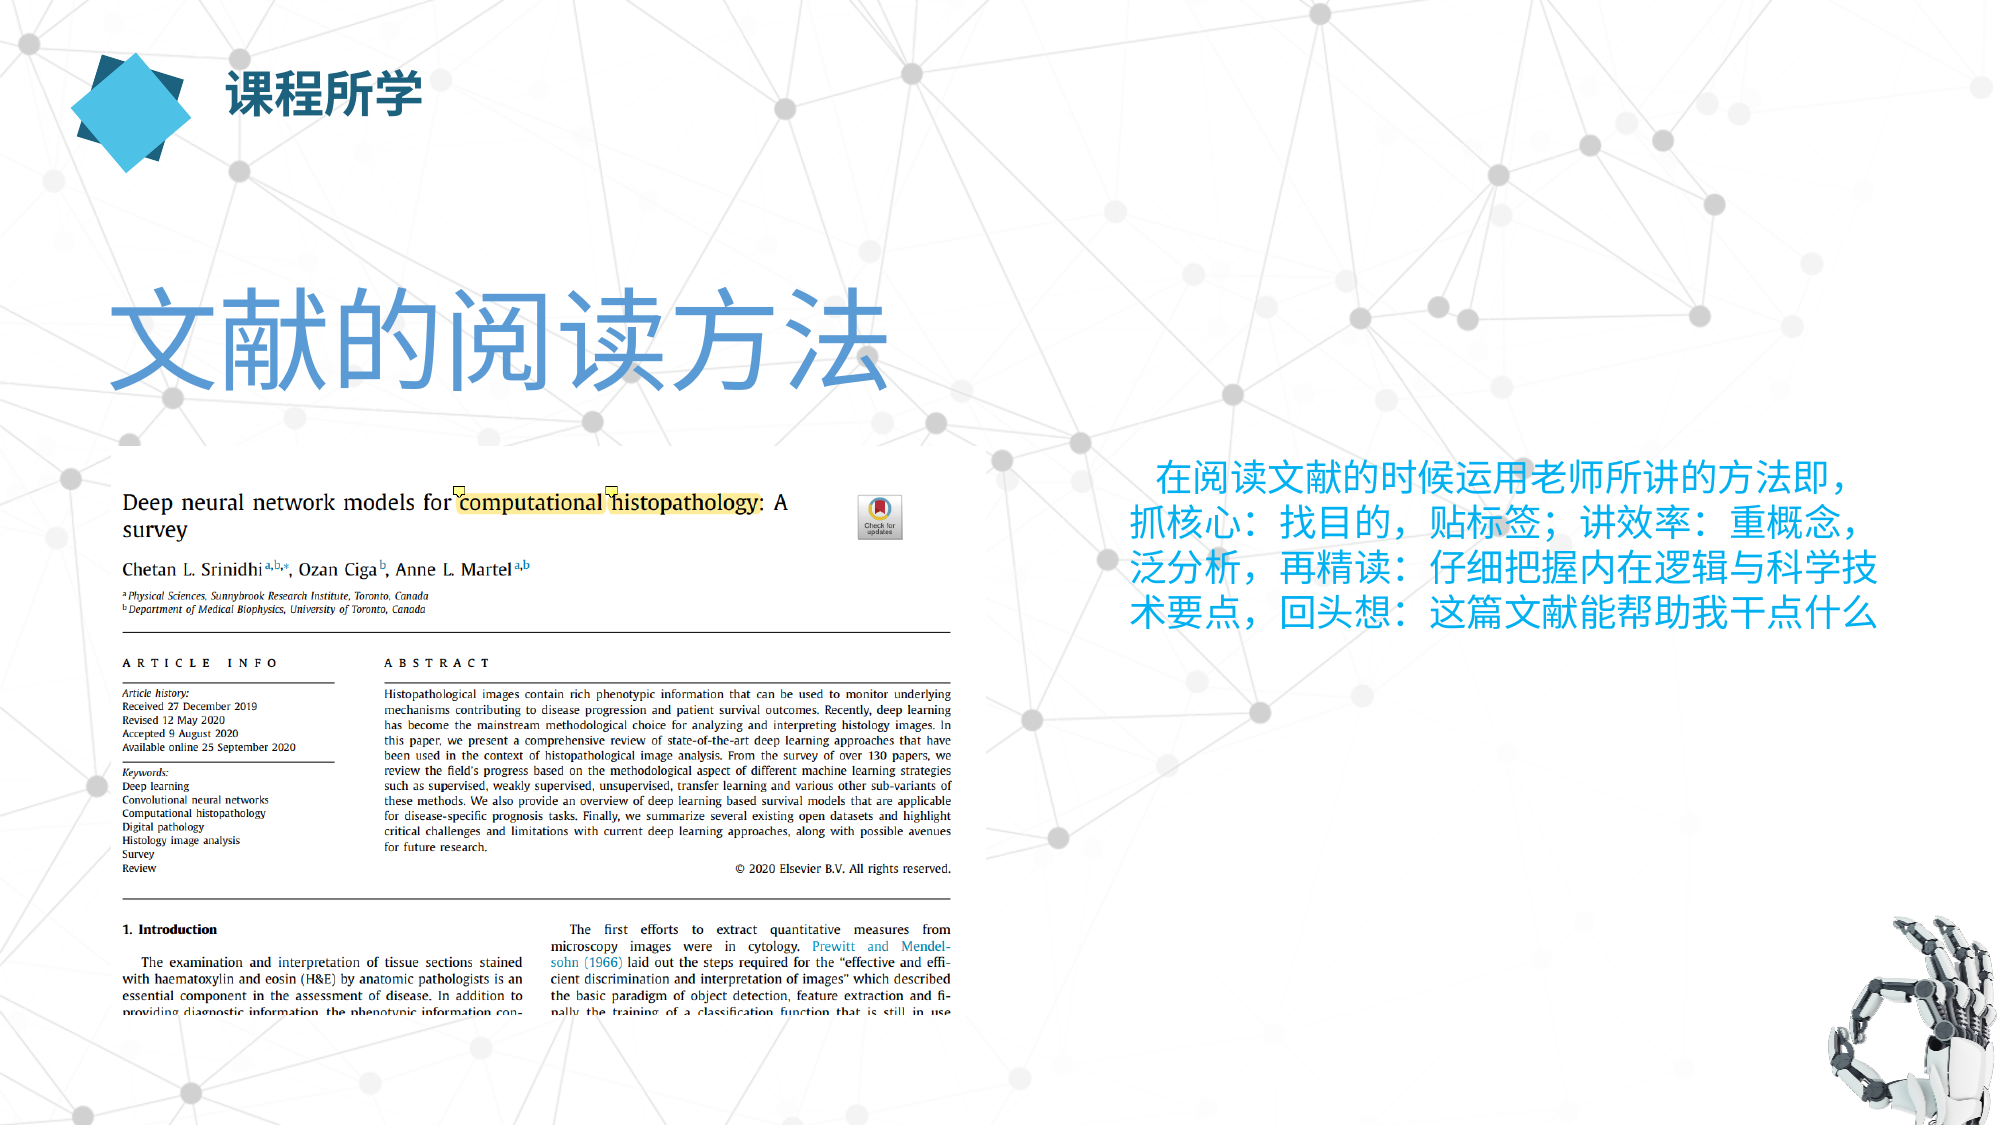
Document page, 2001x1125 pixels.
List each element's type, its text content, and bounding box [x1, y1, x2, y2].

text_box 文献的阅读方法 [0, 262, 1008, 413]
picture [110, 446, 986, 1015]
text_box 在阅读文献的时候运用老师所讲的方法即，抓核心：找目的，贴标签；讲效率：重概念，泛分析，再精读：仔细把握内在逻辑与科学技术要点，回头想：这篇文献能帮助我干点什么 [1114, 446, 1910, 641]
picture [1780, 915, 2001, 1125]
text_box 课程所学 [210, 54, 440, 130]
